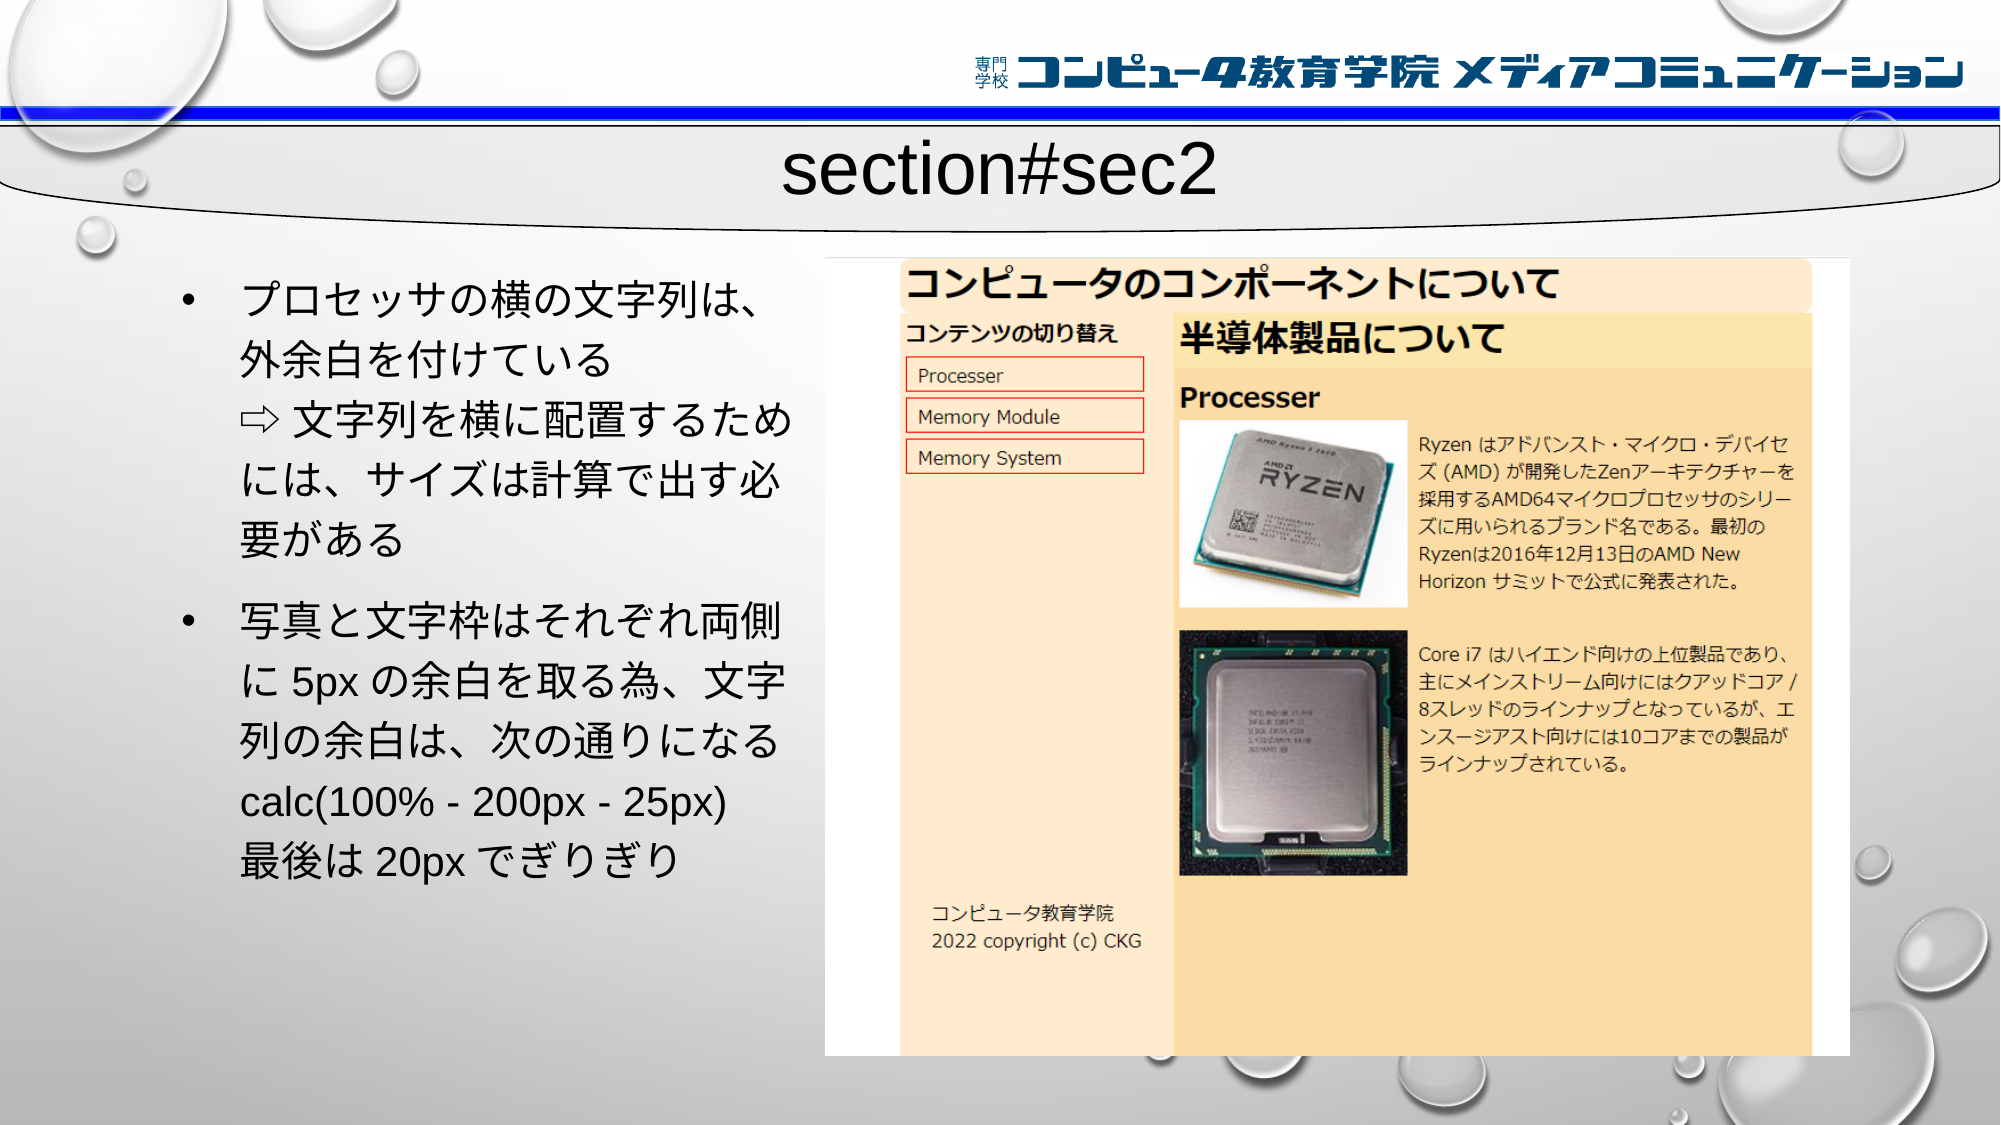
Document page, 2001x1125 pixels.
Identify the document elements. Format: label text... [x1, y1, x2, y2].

picture [0, 0, 2000, 125]
list プロセッサの横の文字列は、外余白を付けている ⇨ 文字列を横に配置するためには、サイズは計算で出す必要がある 写真と文字枠はそれぞれ両側に5pxの余白を取る為、文字列の余白は、次の通りになる calc(100% - 200px - 25px) 最後は20pxでぎりぎり [149, 256, 815, 957]
picture [0, 183, 2000, 1125]
title section#sec2 [149, 101, 1851, 239]
